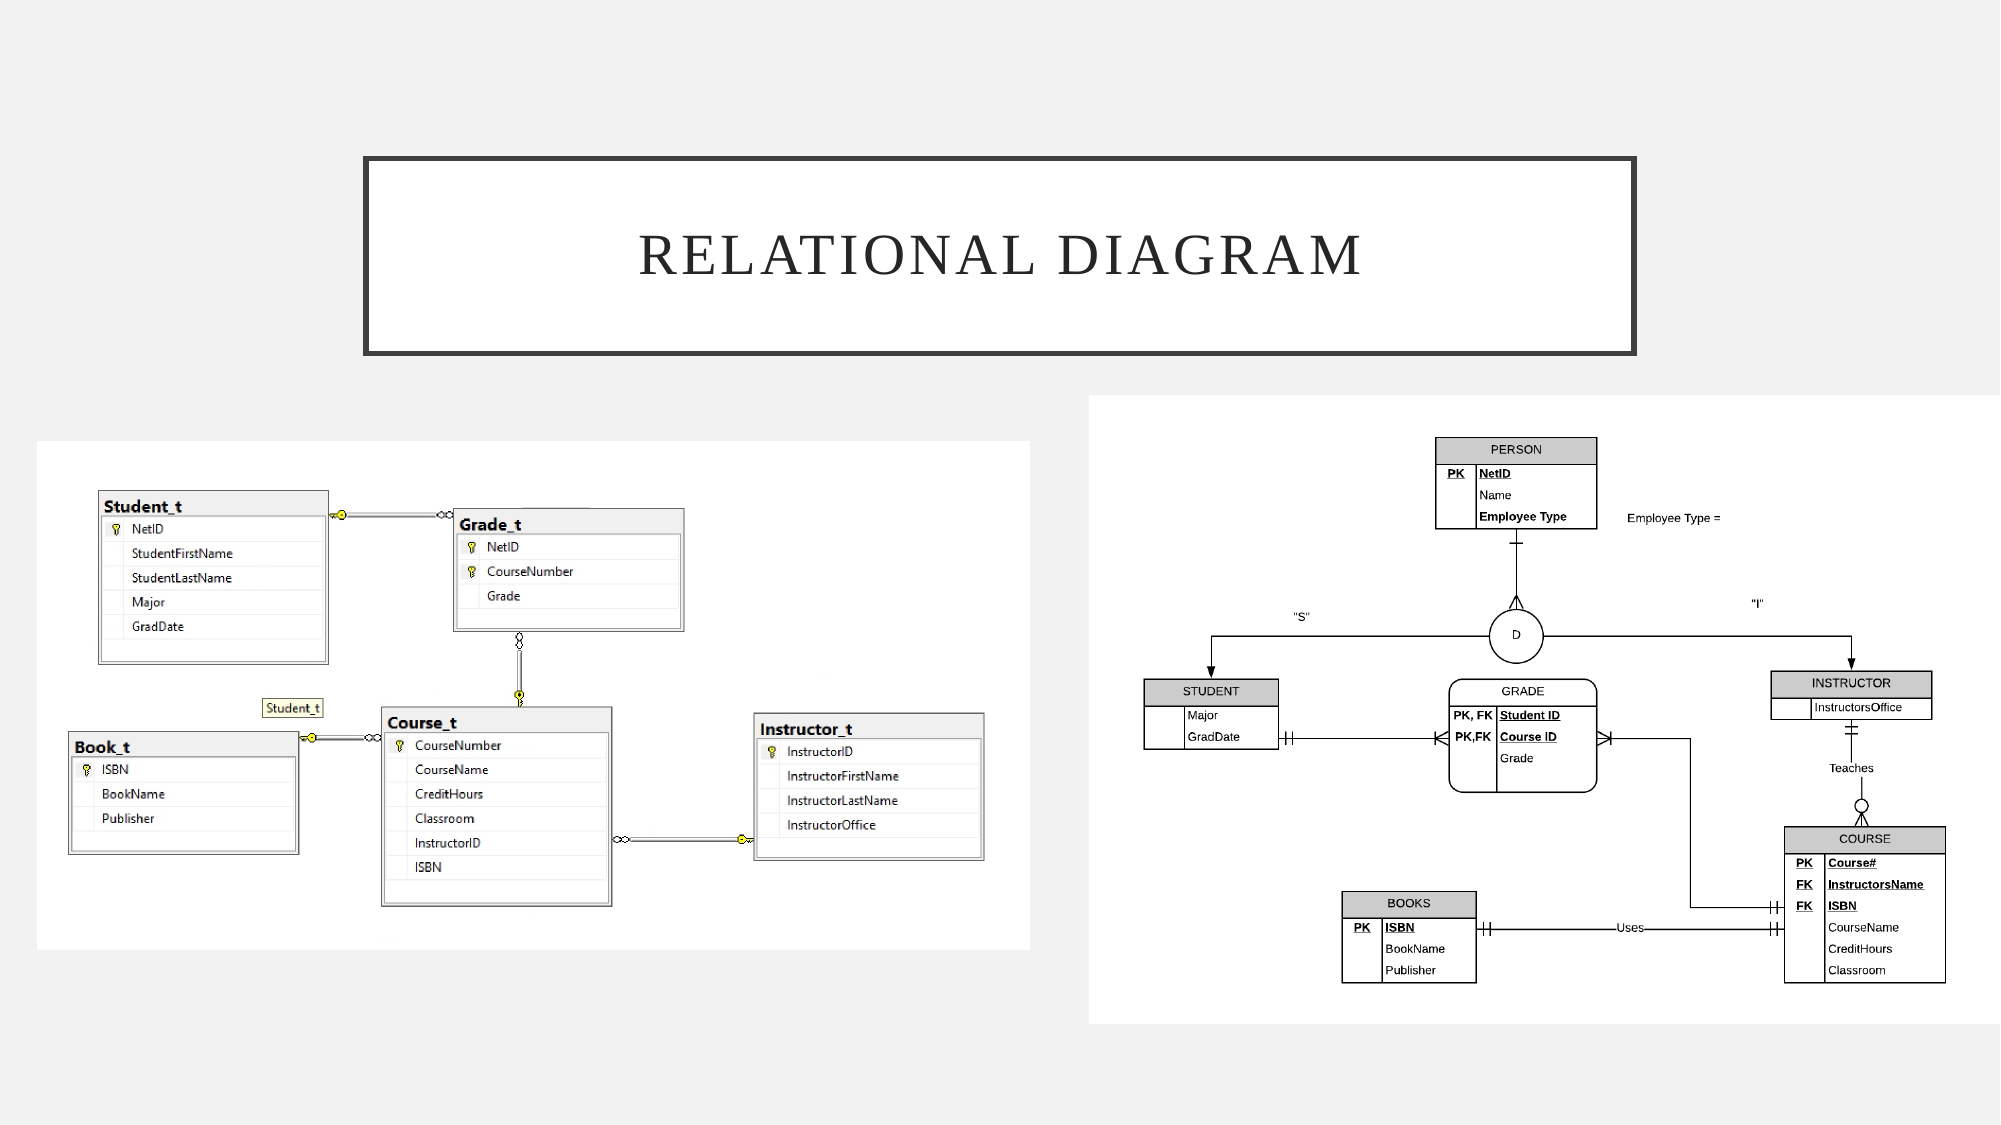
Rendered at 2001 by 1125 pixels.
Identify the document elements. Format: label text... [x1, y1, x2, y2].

title Relational Diagram [363, 156, 1637, 356]
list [37, 441, 1030, 950]
picture [1089, 395, 2000, 1024]
